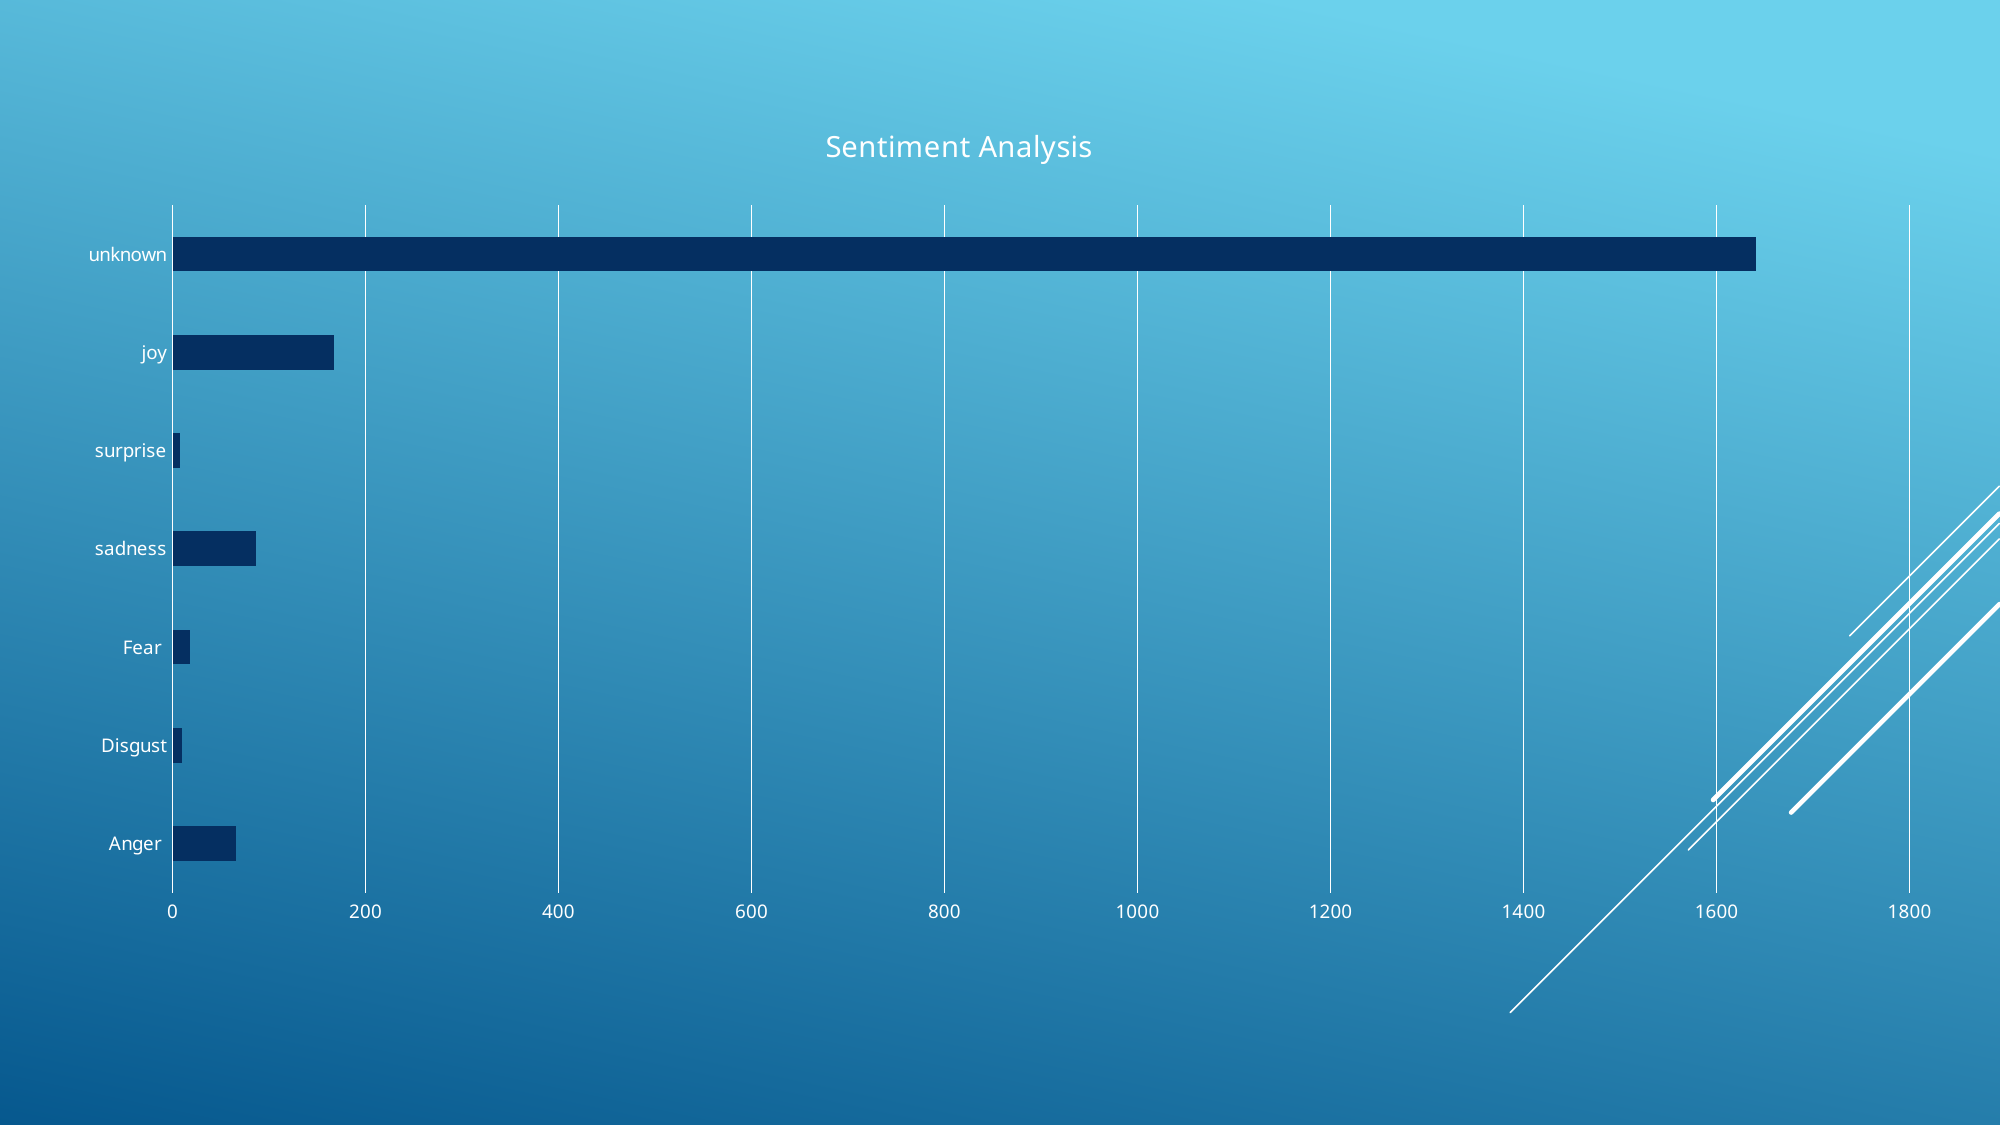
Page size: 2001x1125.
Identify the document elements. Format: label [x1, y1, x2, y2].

chart [49, 105, 1971, 943]
